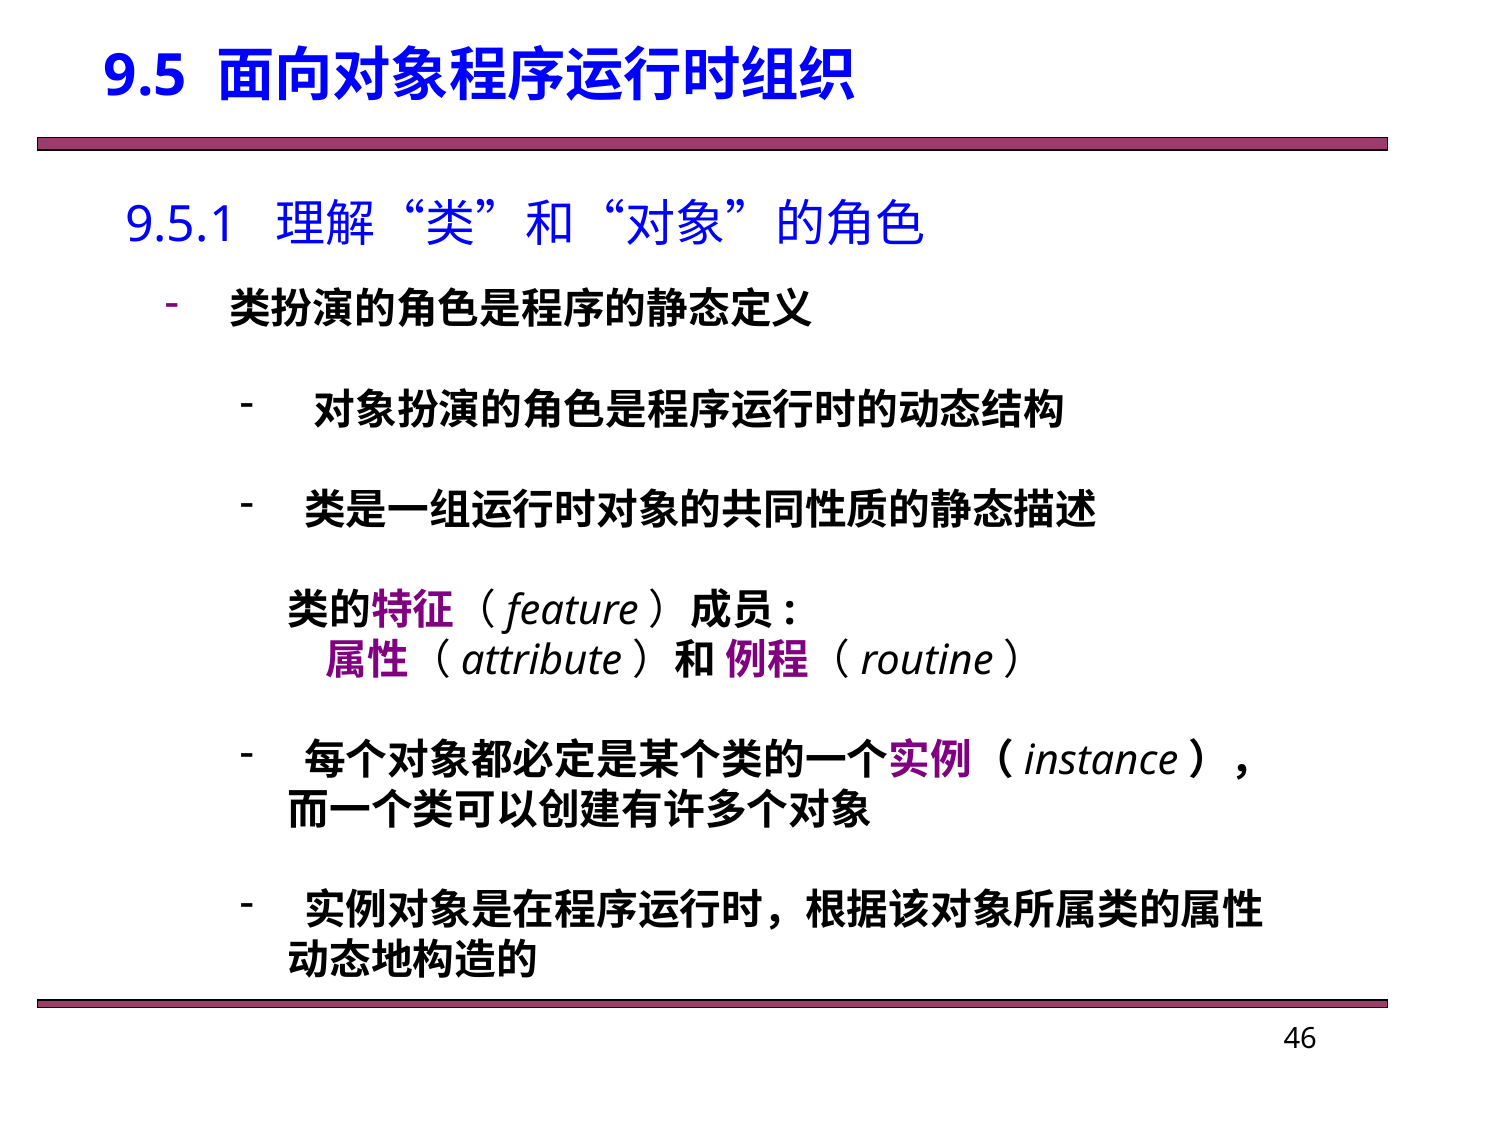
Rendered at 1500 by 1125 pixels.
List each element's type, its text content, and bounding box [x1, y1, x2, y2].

text_box 类扮演的角色是程序的静态定义 对象扮演的角色是程序运行时的动态结构 类是一组运行时对象的共同性质的静态描述 类的特征（feature）成员: 属性（attribute）和 例程（routine） 每个对象都必定是某个类的一个实例（instance）， 而一个类可以创建有许多个对象 实例对象是在程序运行时，根据该对象所属类的属性 动态地构造的 [149, 274, 1414, 990]
text_box 9.5 面向对象程序运行时组织 [89, 37, 1313, 116]
text_box 9.5.1 理解“类”和“对象”的角色 [84, 183, 1313, 259]
slide_number 46 [1125, 1012, 1475, 1053]
